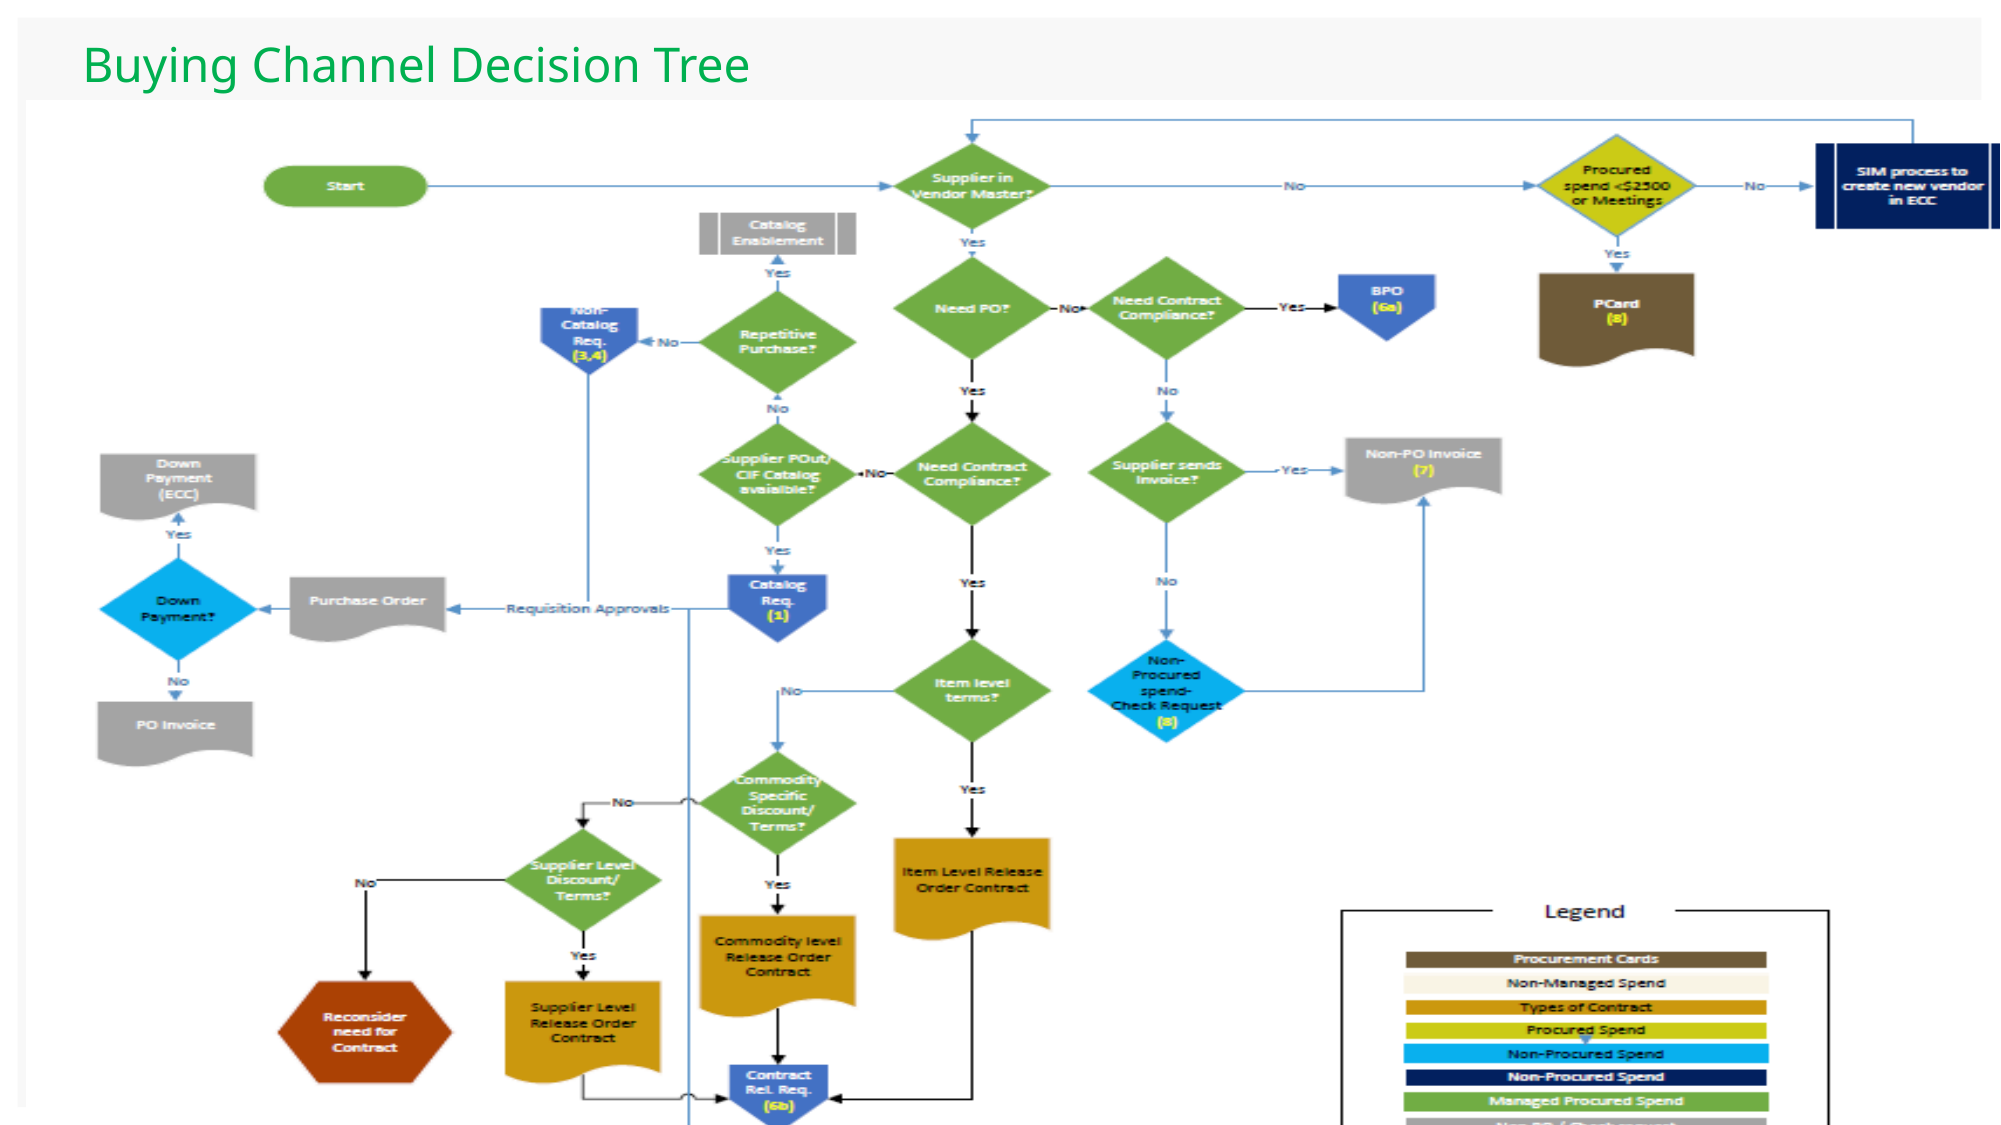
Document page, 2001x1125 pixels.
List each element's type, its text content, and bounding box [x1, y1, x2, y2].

title Buying Channel Decision Tree [82, 28, 835, 100]
picture [0, 100, 2000, 1125]
